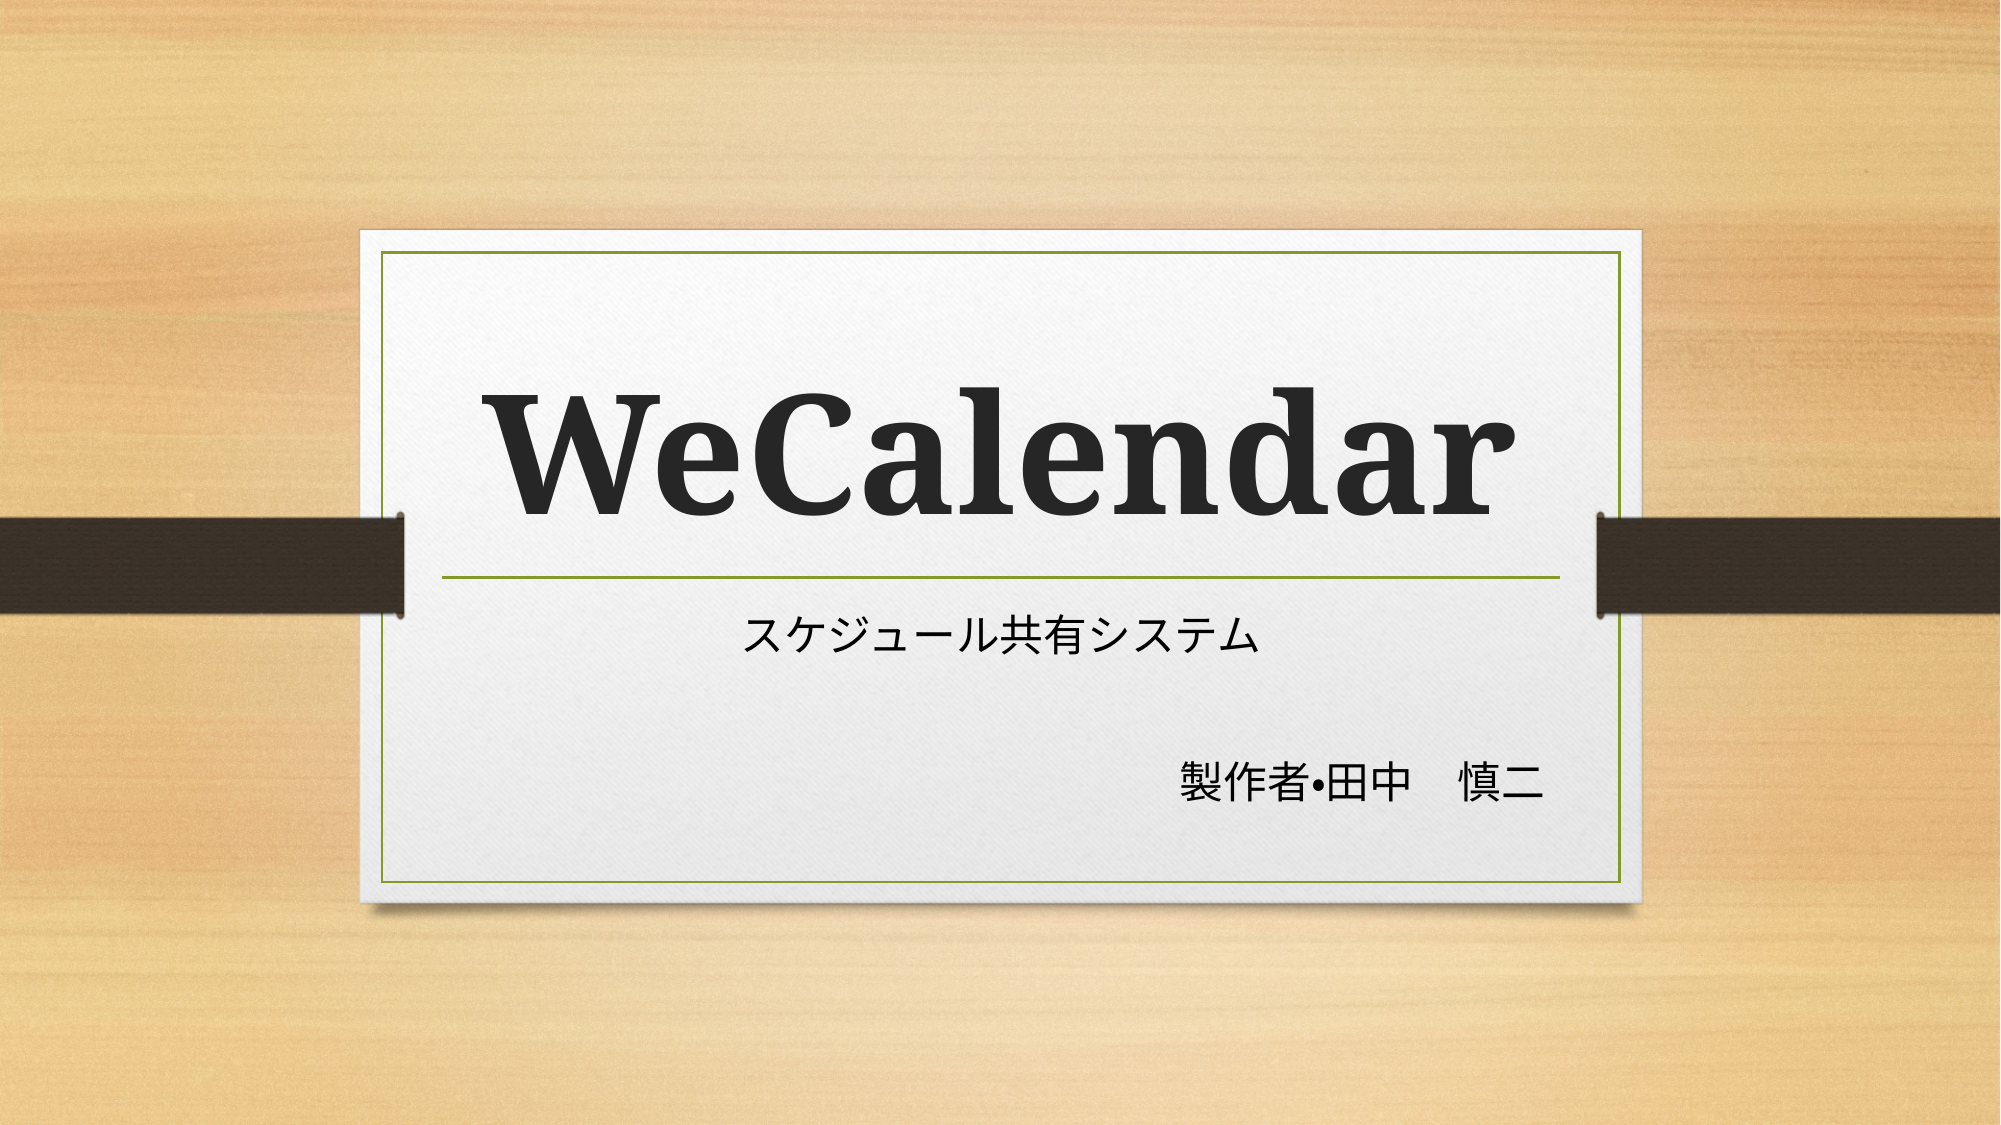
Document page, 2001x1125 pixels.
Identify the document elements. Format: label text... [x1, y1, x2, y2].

subtitle スケジュール共有システム 製作者・田中 慎二 [441, 600, 1560, 817]
picture [0, 0, 2001, 1125]
title WeCalendar [441, 306, 1560, 556]
